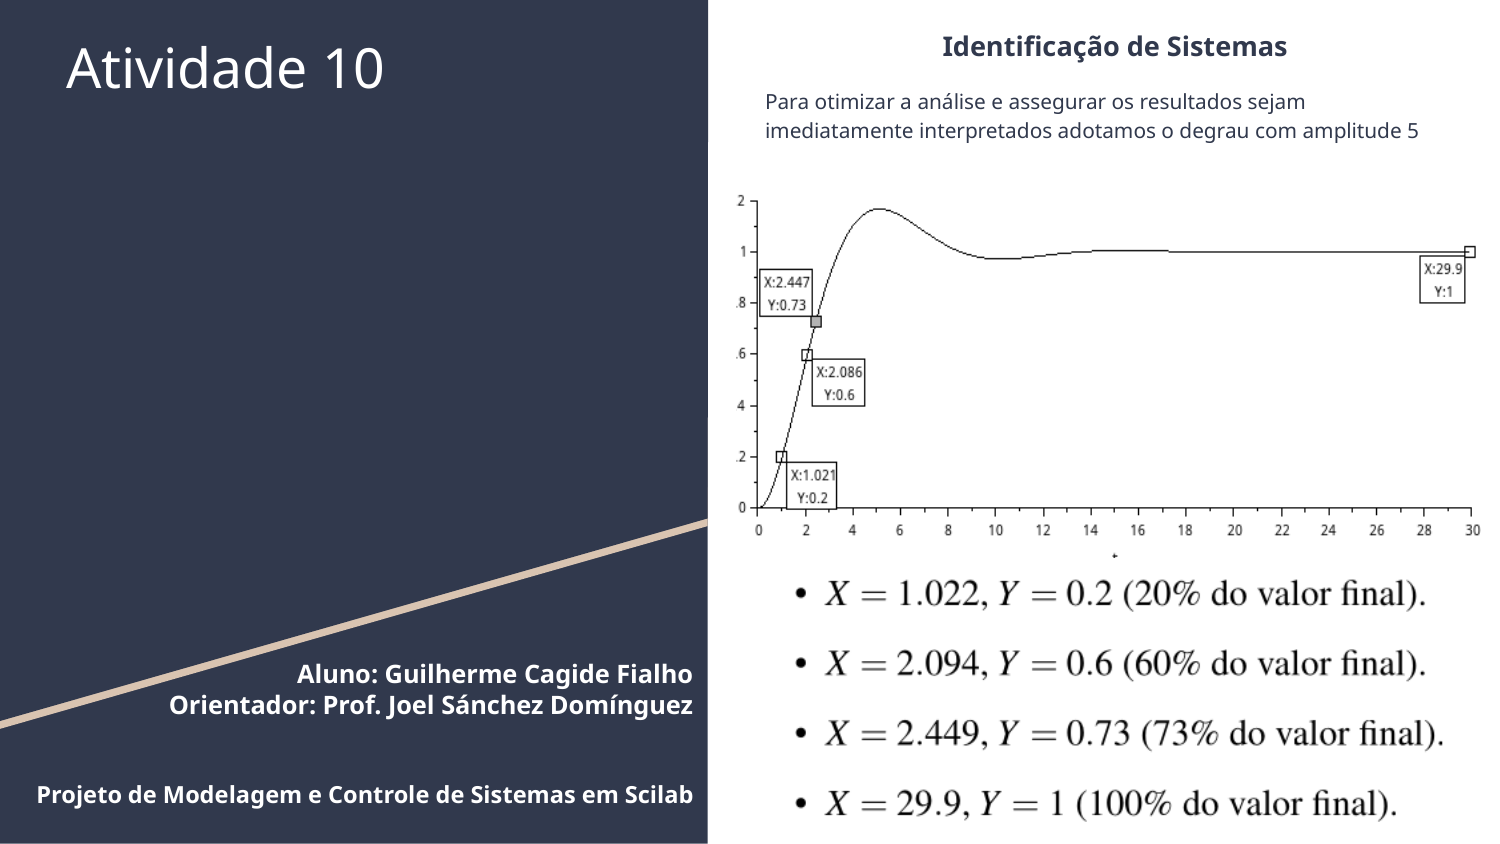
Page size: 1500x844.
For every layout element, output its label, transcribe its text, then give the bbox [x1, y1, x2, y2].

list Para otimizar a análise e assegurar os resultados sejam imediatamente interpretados adotamos o degrau com amplitude 5 [750, 69, 1459, 133]
list Identificação de Sistemas [743, 9, 1487, 82]
title Atividade 10 [51, 18, 660, 116]
picture [736, 147, 1494, 835]
title Aluno: Guilherme Cagide Fialho Orientador: Prof. Joel Sánchez Domı́nguez Projeto de Modelagem e Controle de Sistemas em Scilab [0, 643, 709, 844]
